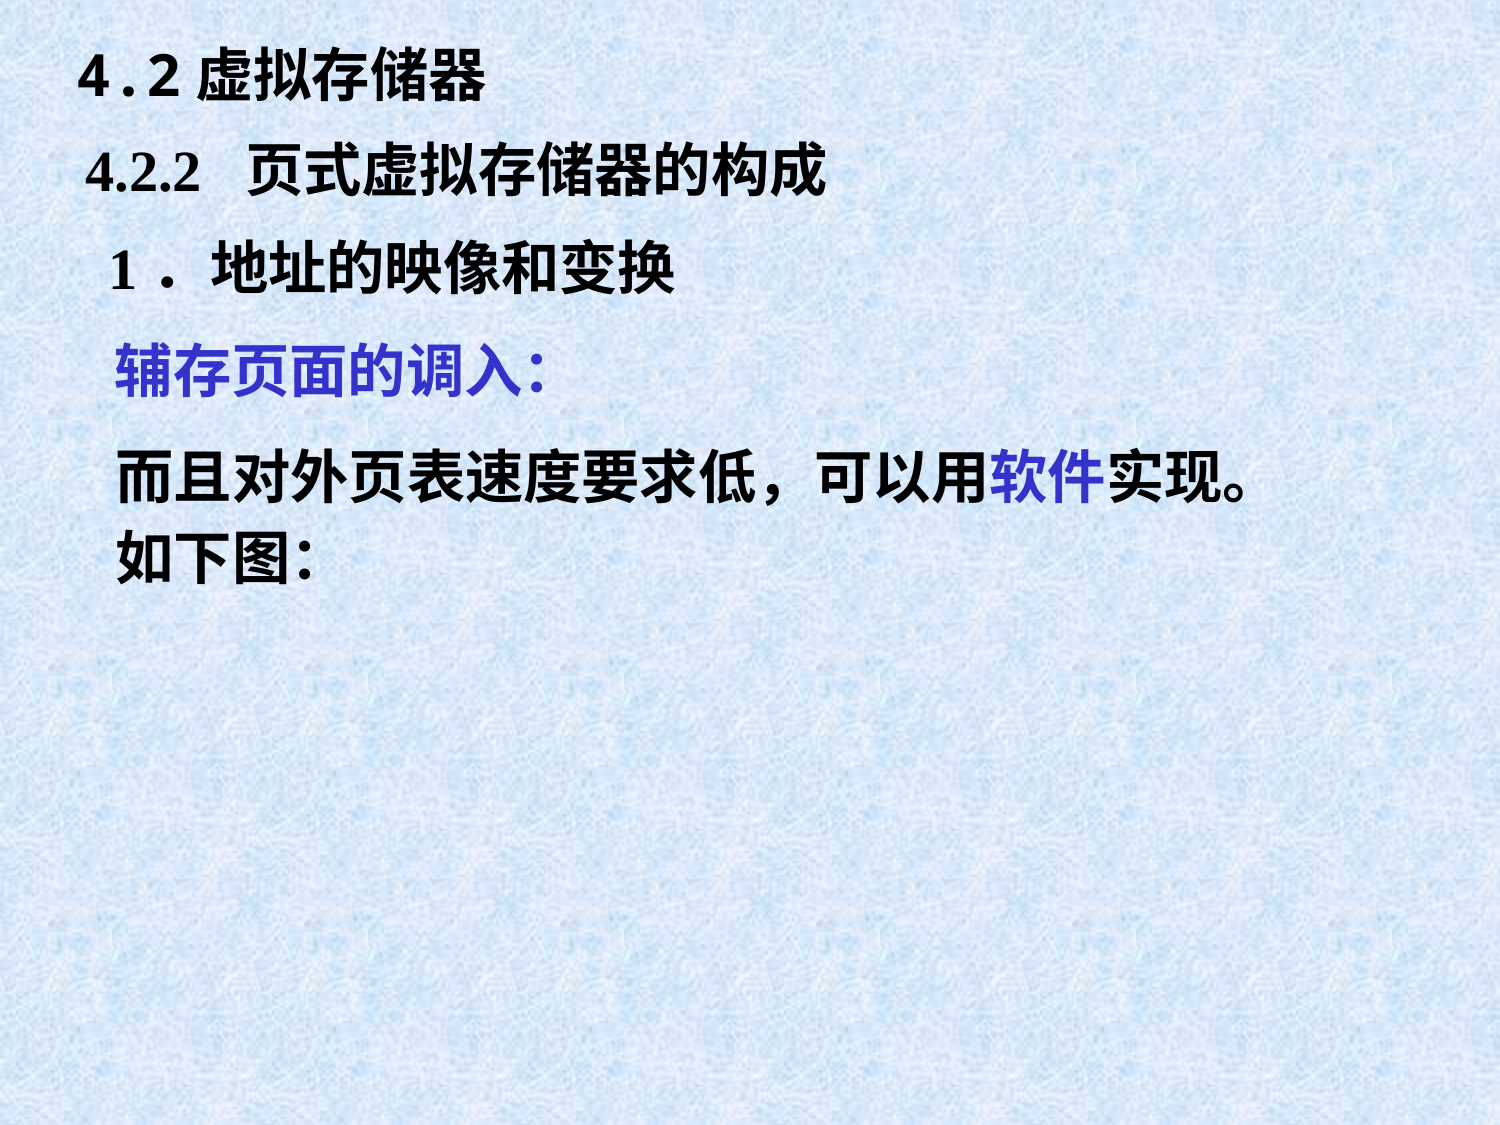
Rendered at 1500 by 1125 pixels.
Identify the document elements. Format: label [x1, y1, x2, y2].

text_box [61, 31, 502, 116]
text_box [100, 326, 1412, 411]
text_box [101, 432, 1471, 823]
picture [0, 0, 1500, 1125]
text_box [93, 223, 691, 309]
text_box [70, 125, 843, 211]
